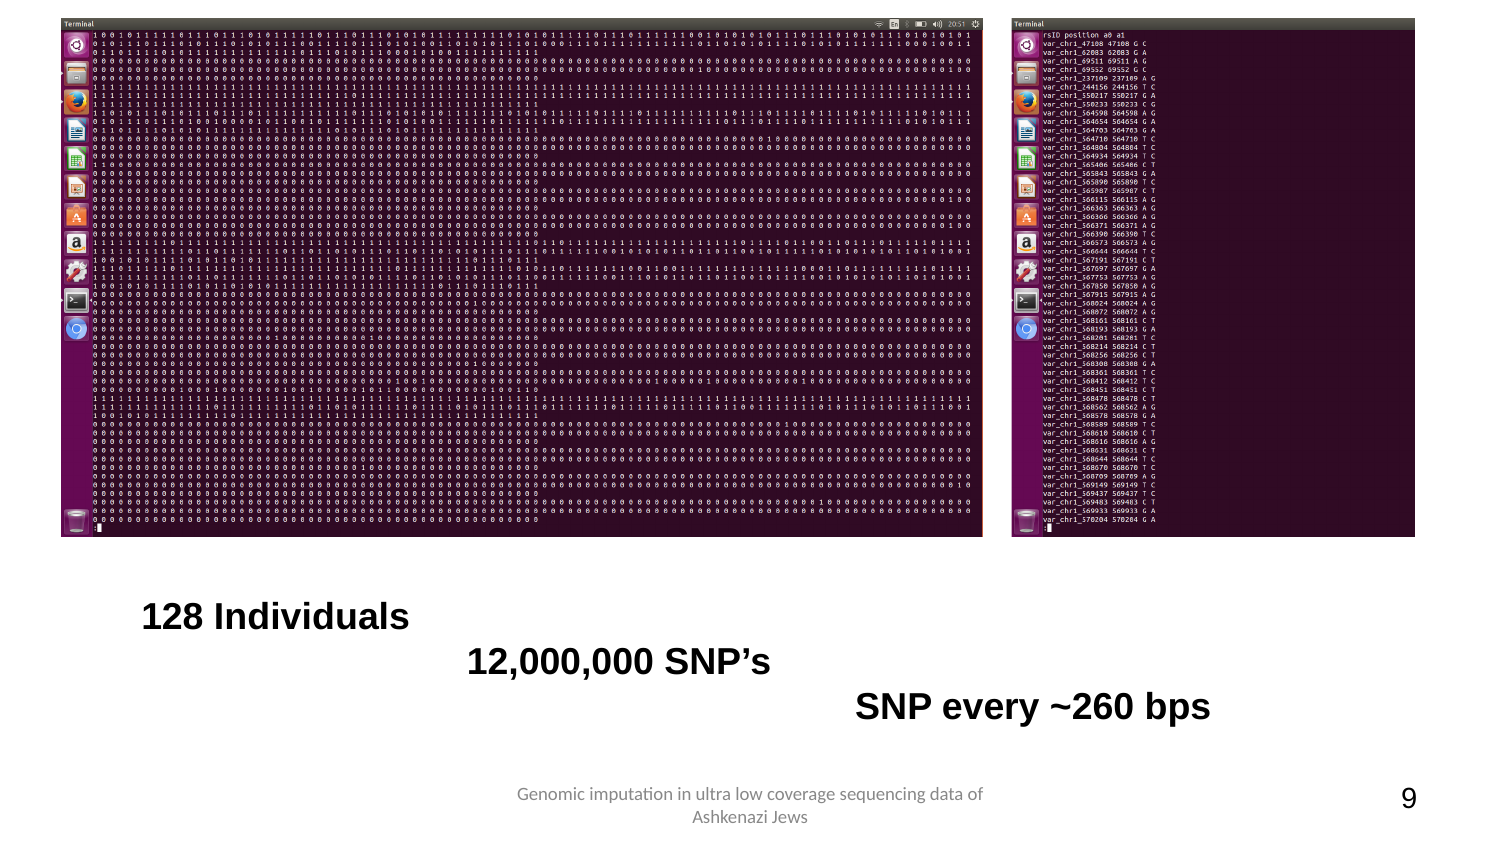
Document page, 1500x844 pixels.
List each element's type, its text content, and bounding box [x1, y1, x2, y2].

text_box 128 Individuals 12,000,000 SNP’s SNP every ~260 bps [126, 576, 1328, 765]
picture [61, 17, 984, 537]
footer Genomic imputation in ultra low coverage sequencing data of Ashkenazi Jews [496, 782, 1004, 827]
picture [1011, 17, 1416, 537]
slide_number ‹#› [1389, 764, 1480, 830]
